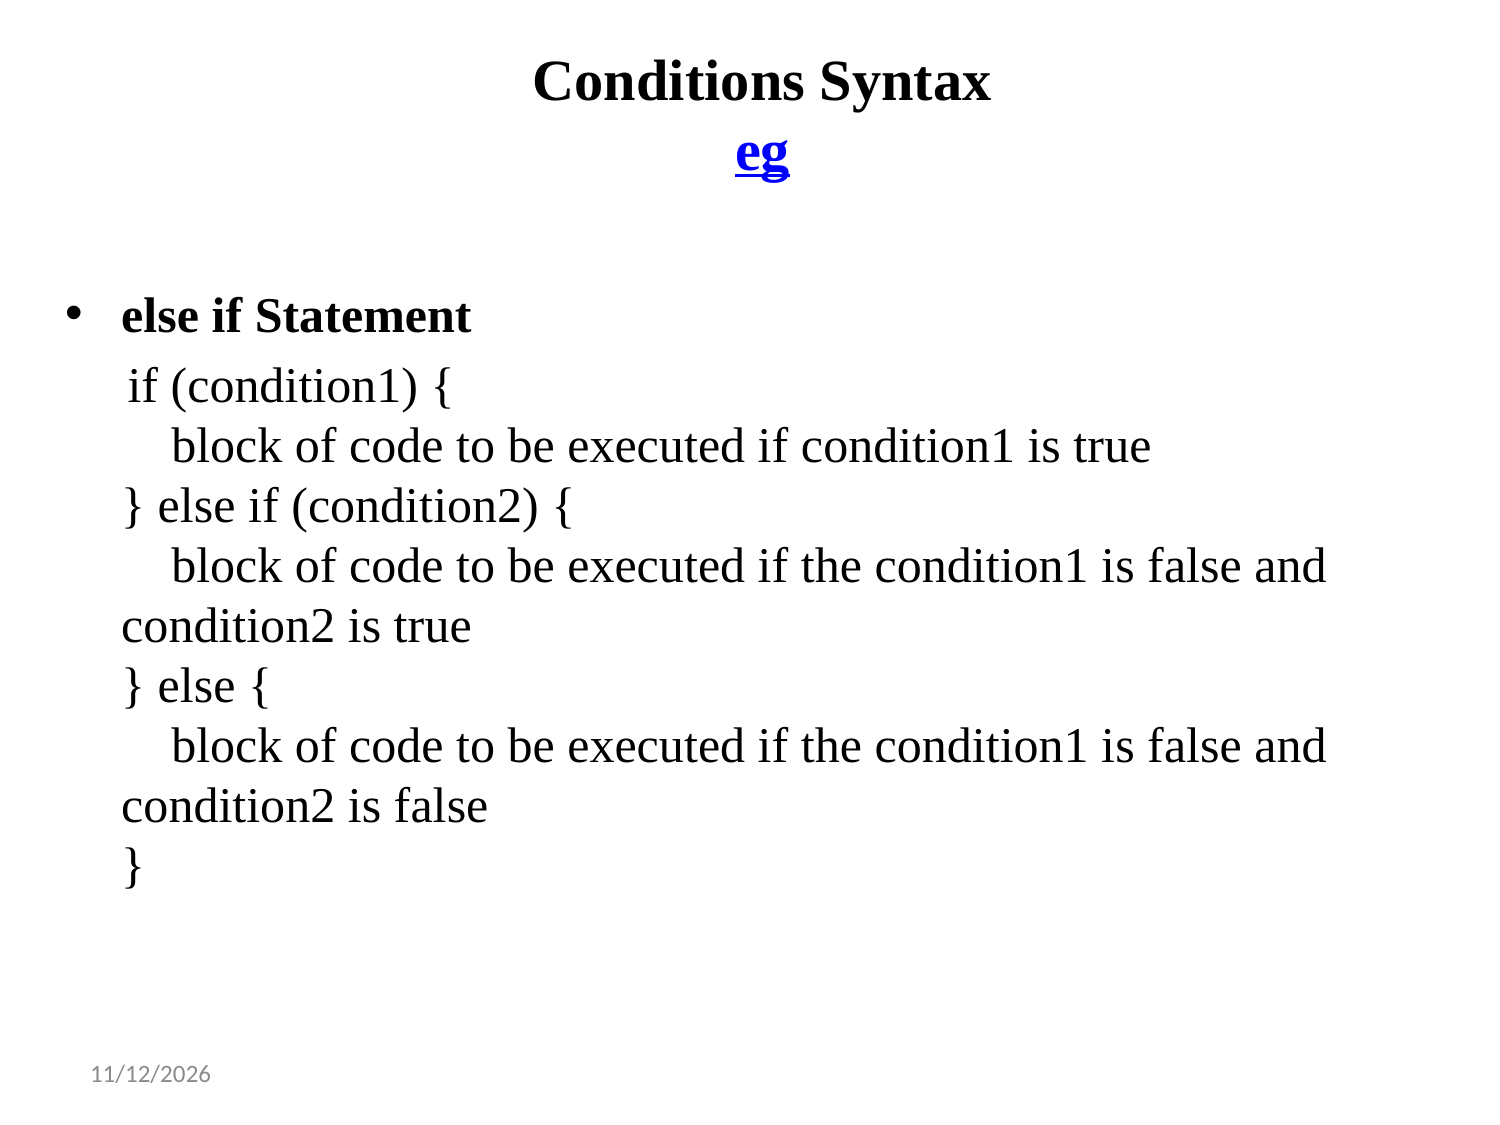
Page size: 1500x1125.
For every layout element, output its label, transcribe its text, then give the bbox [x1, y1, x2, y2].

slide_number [75, 1042, 425, 1103]
title Conditions Syntax eg [75, 37, 1450, 188]
list else if Statement if (condition1) { block of code to be executed if condition1 is true } else if (condition2) { block of code to be executed if the condition1 is false and condition2 is true } else { block of code to be executed if the condition1 is false and condition2 is false } [50, 275, 1425, 800]
